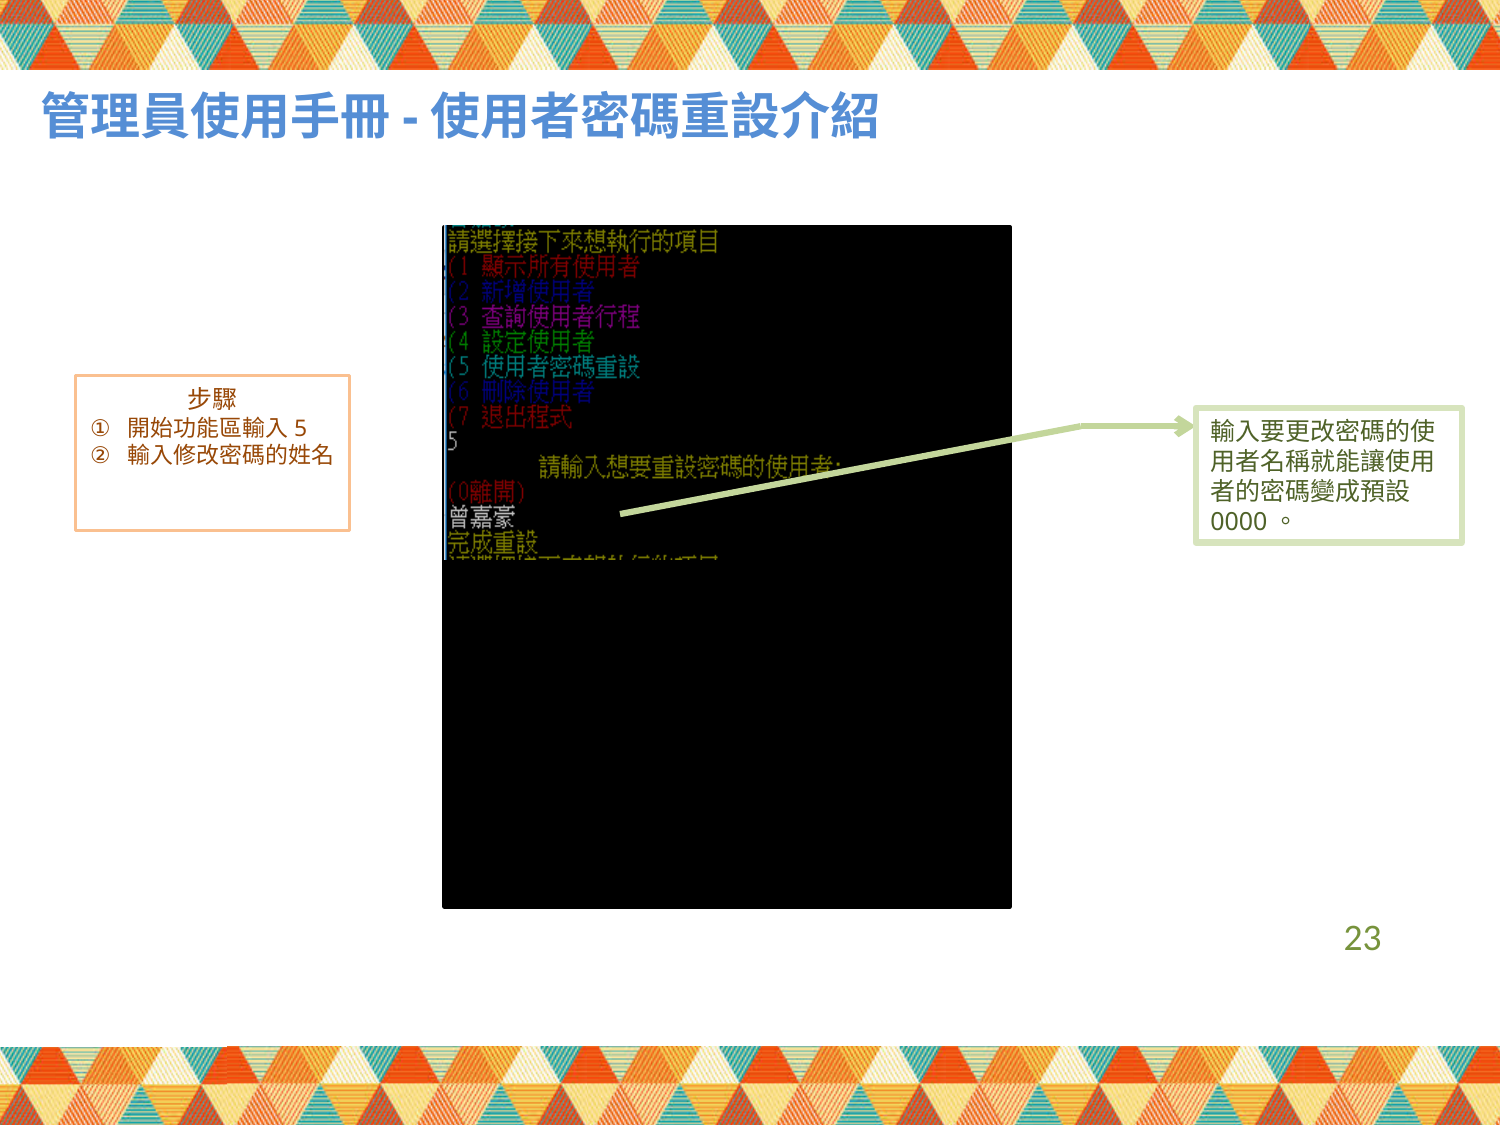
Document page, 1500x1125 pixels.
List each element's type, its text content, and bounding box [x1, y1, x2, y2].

text_box 管理員使用手冊-使用者密碼重設介紹 [25, 77, 928, 153]
picture [0, 1046, 1500, 1125]
text_box 輸入要更改密碼的使用者名稱就能讓使用者的密碼變成預設0000。 [1195, 408, 1462, 543]
text_box 步驟 開始功能區輸入5 輸入修改密碼的姓名 [75, 375, 350, 531]
picture [444, 225, 1011, 561]
text_box 23 [1328, 905, 1435, 965]
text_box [619, 425, 1081, 515]
text_box [442, 567, 1012, 909]
picture [0, 0, 1500, 70]
